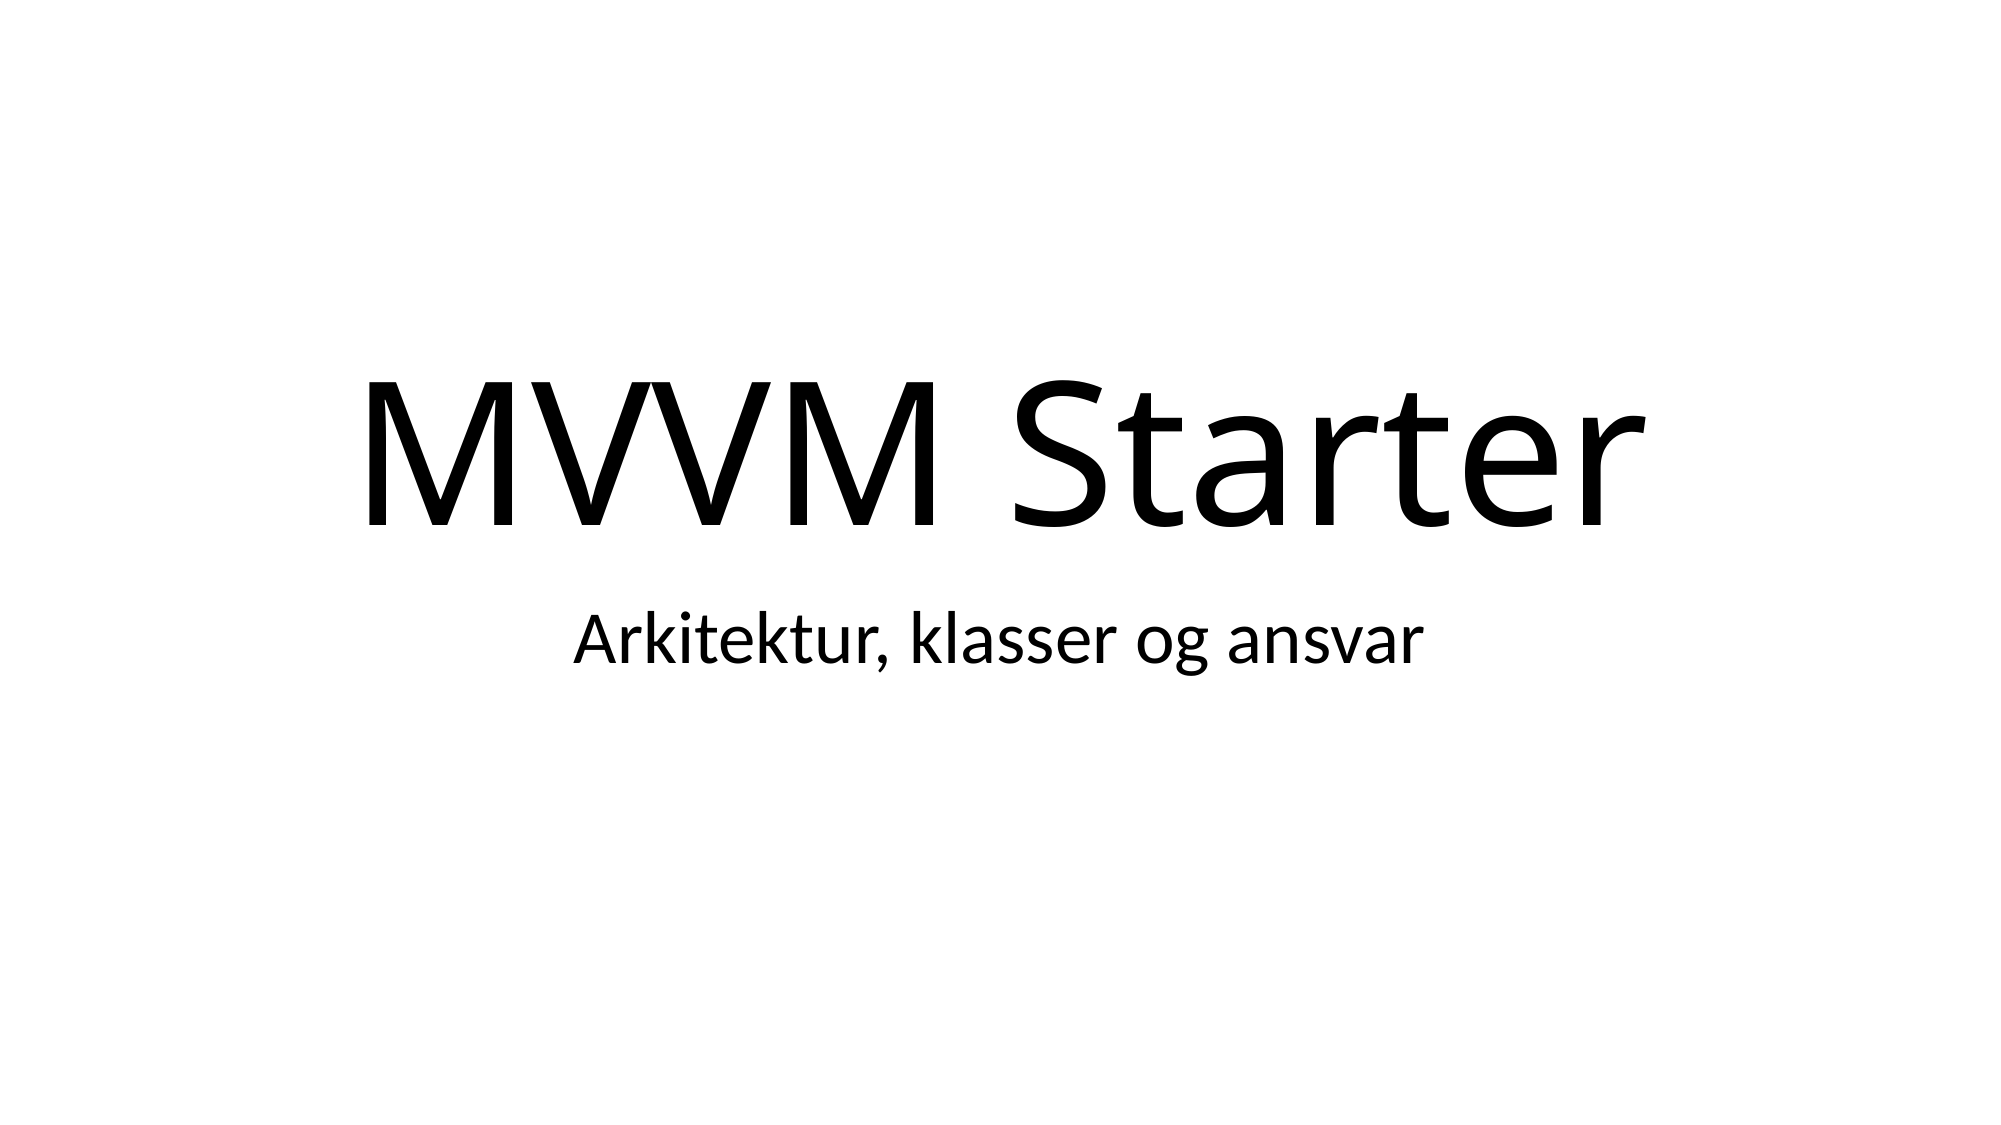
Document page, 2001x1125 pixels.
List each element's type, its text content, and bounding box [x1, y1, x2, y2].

title MVVM Starter [249, 184, 1750, 576]
subtitle Arkitektur, klasser og ansvar [249, 590, 1750, 863]
